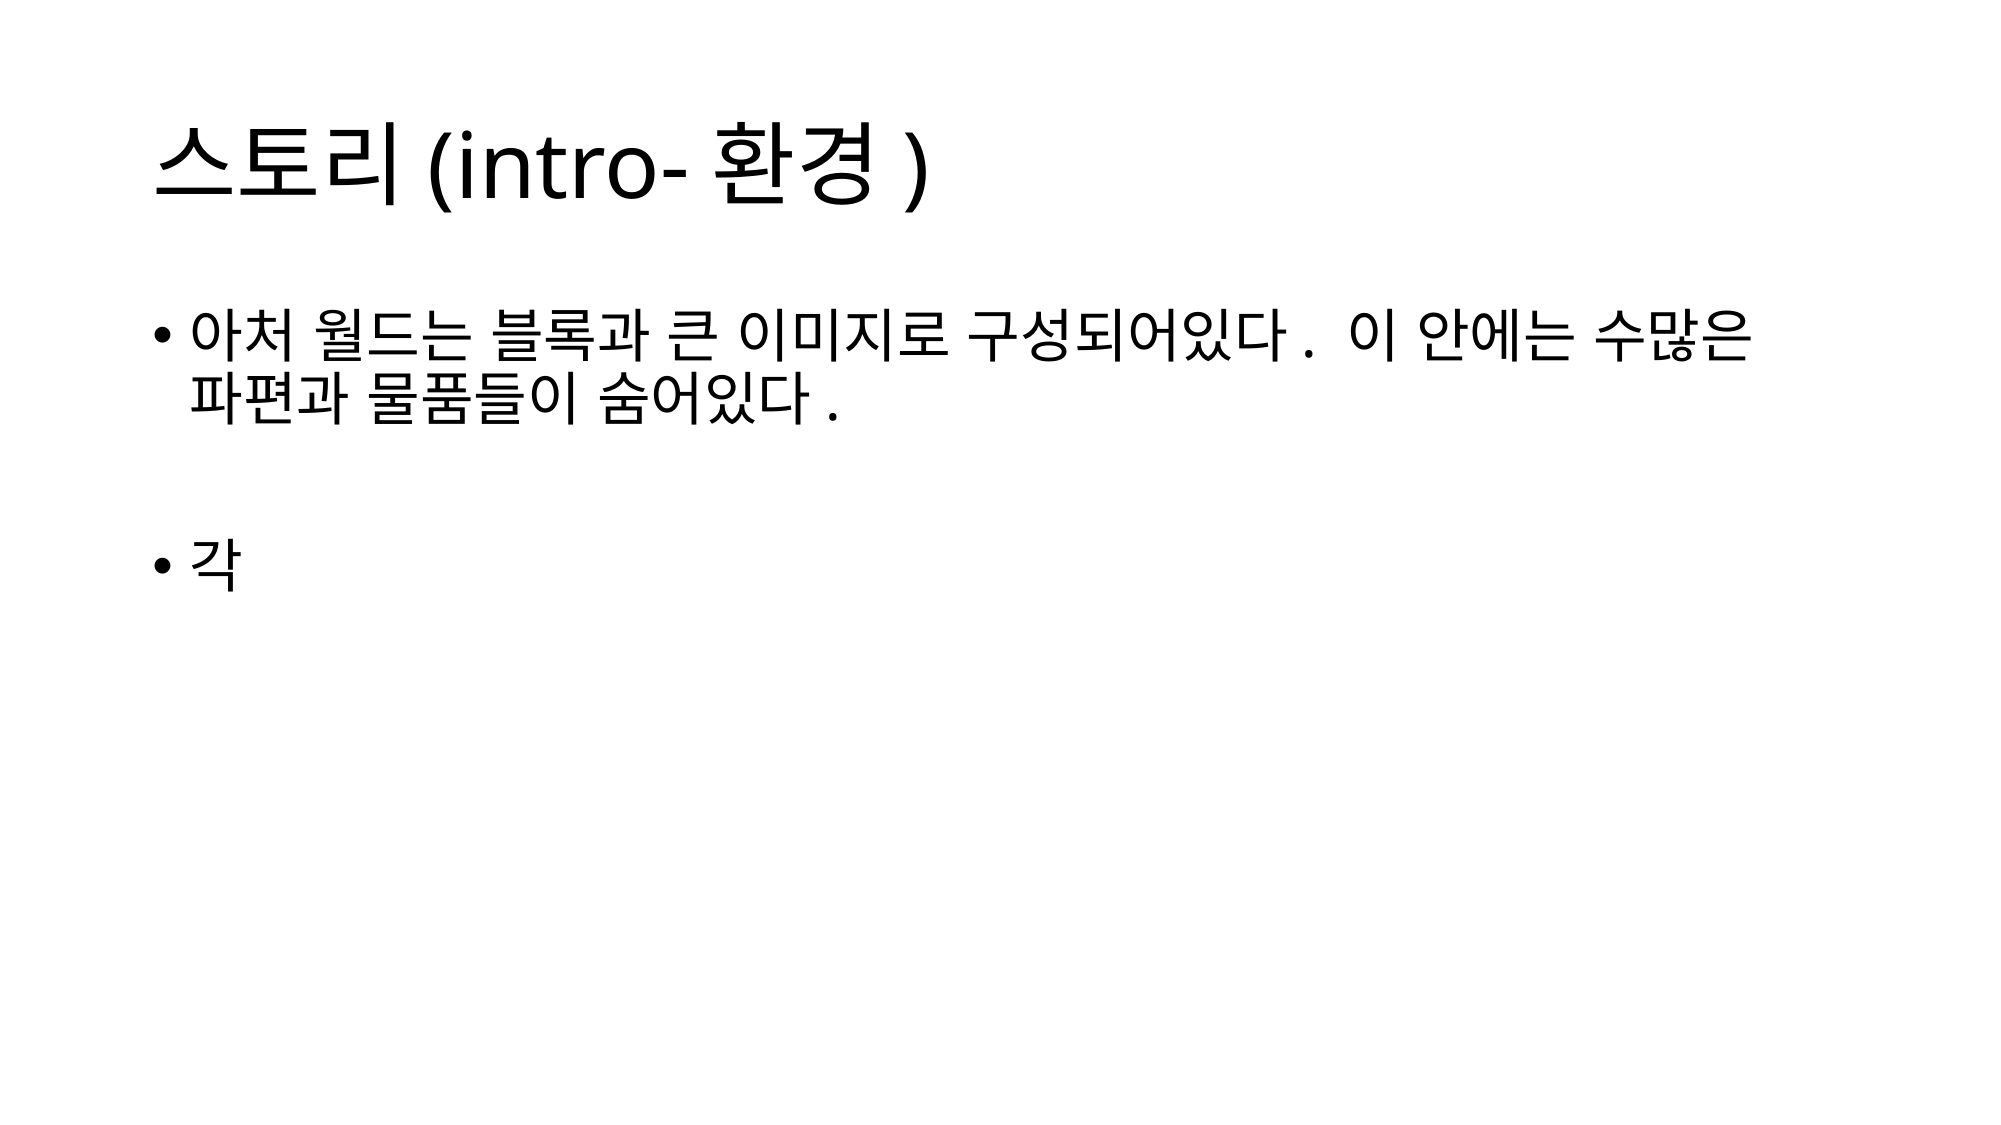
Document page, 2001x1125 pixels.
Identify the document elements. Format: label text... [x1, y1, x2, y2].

title 스토리(intro-환경) [137, 59, 1863, 278]
list 아처 월드는 블록과 큰 이미지로 구성되어있다. 이 안에는 수많은 파편과 물품들이 숨어있다. 각 [137, 299, 1863, 1014]
